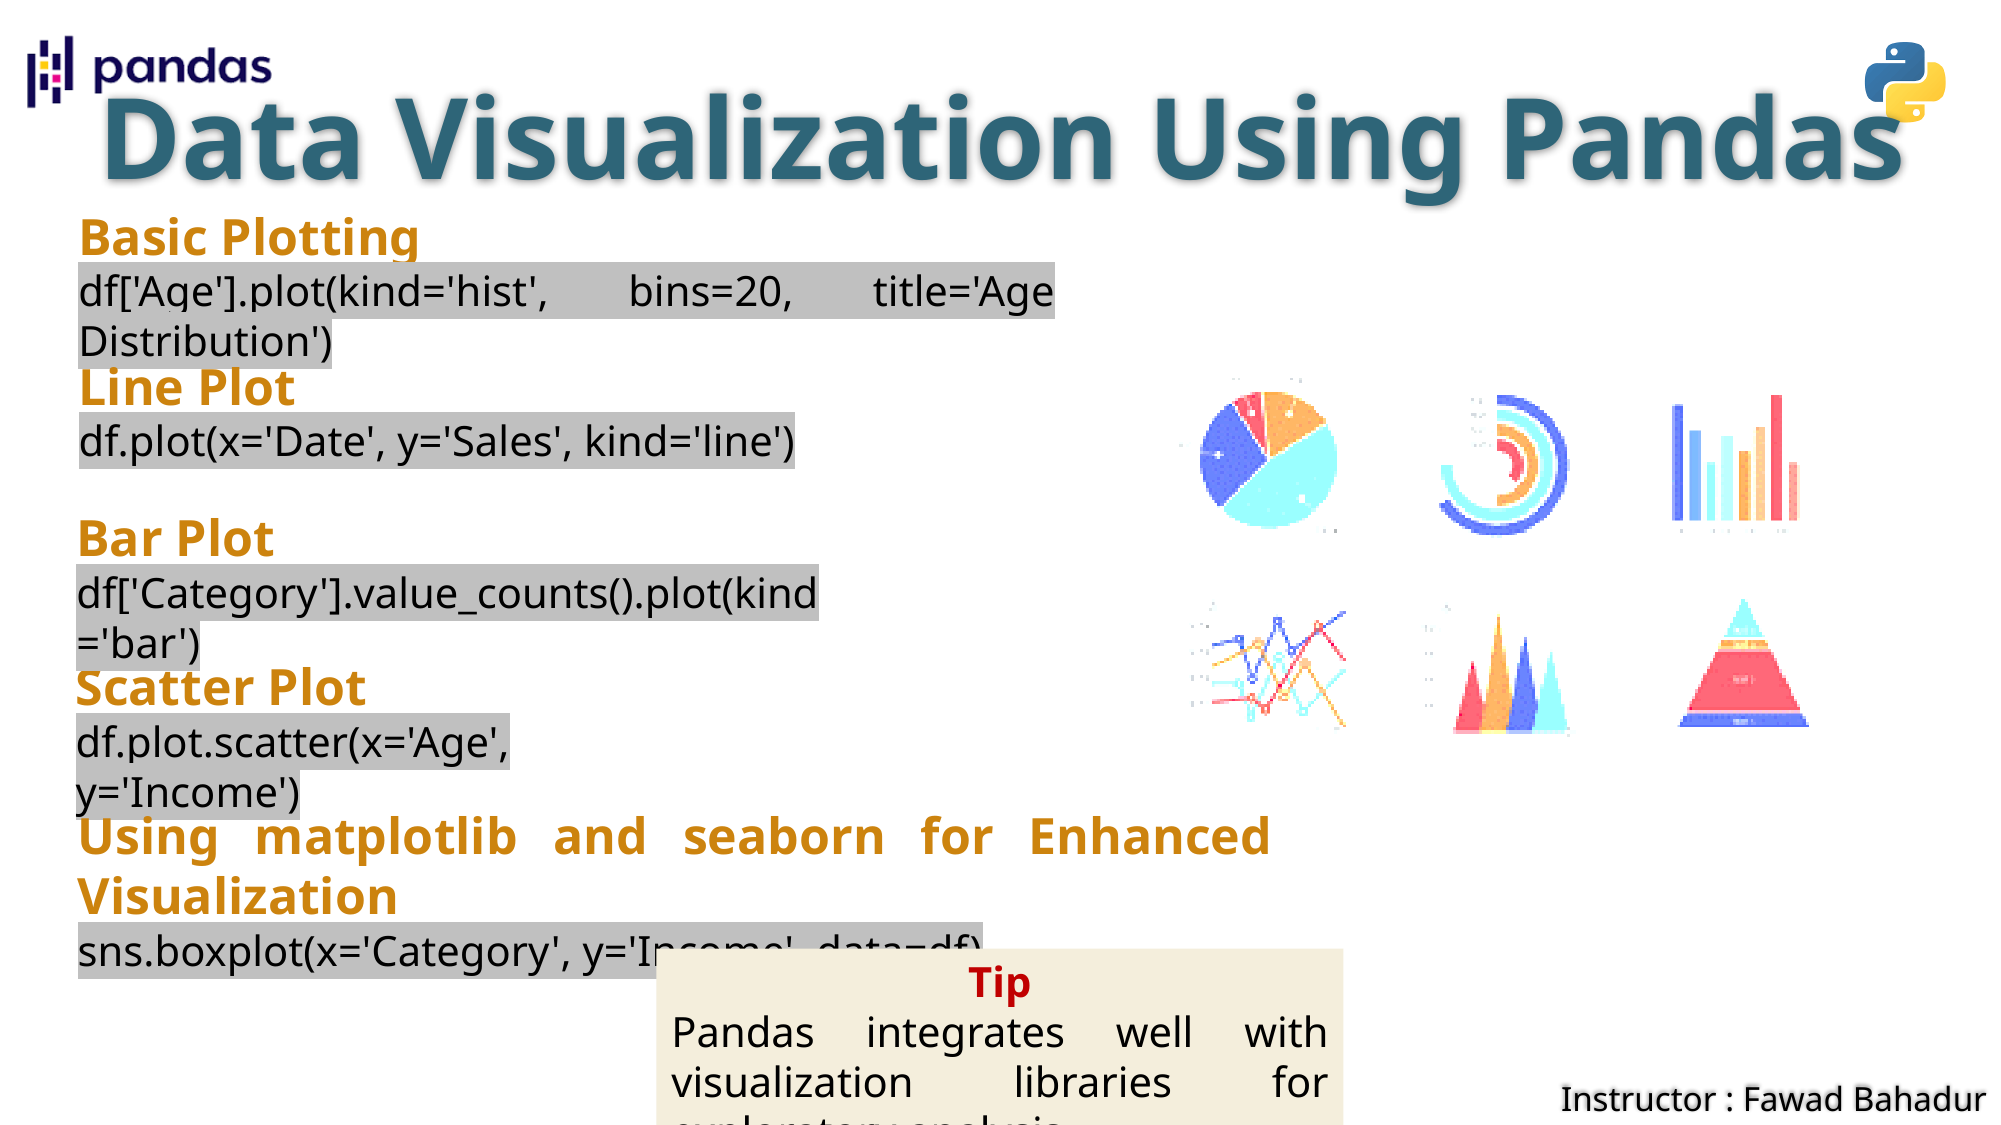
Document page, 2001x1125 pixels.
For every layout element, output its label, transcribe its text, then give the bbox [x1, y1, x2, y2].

picture [1845, 22, 1965, 142]
text_box Bar Plot df['Category'].value_counts().plot(kind='bar') [61, 499, 852, 675]
text_box Instructor : Fawad Bahadur [1527, 1067, 2000, 1125]
text_box Basic Plotting df['Age'].plot(kind='hist', bins=20, title='Age Distribution') [63, 217, 1070, 347]
text_box Tip Pandas integrates well with visualization libraries for exploratory analysis. [656, 948, 1344, 1125]
text_box Using matplotlib and seaborn for Enhanced Visualization sns.boxplot(x='Category', y='Income', data=df) [63, 797, 1288, 982]
text_box Line Plot df.plot(x='Date', y='Sales', kind='line') [63, 347, 1031, 473]
picture [1038, 327, 1965, 791]
text_box Scatter Plot df.plot.scatter(x='Age', y='Income') [60, 648, 743, 823]
picture [19, 25, 274, 118]
title Data Visualization Using Pandas [48, 16, 1957, 212]
